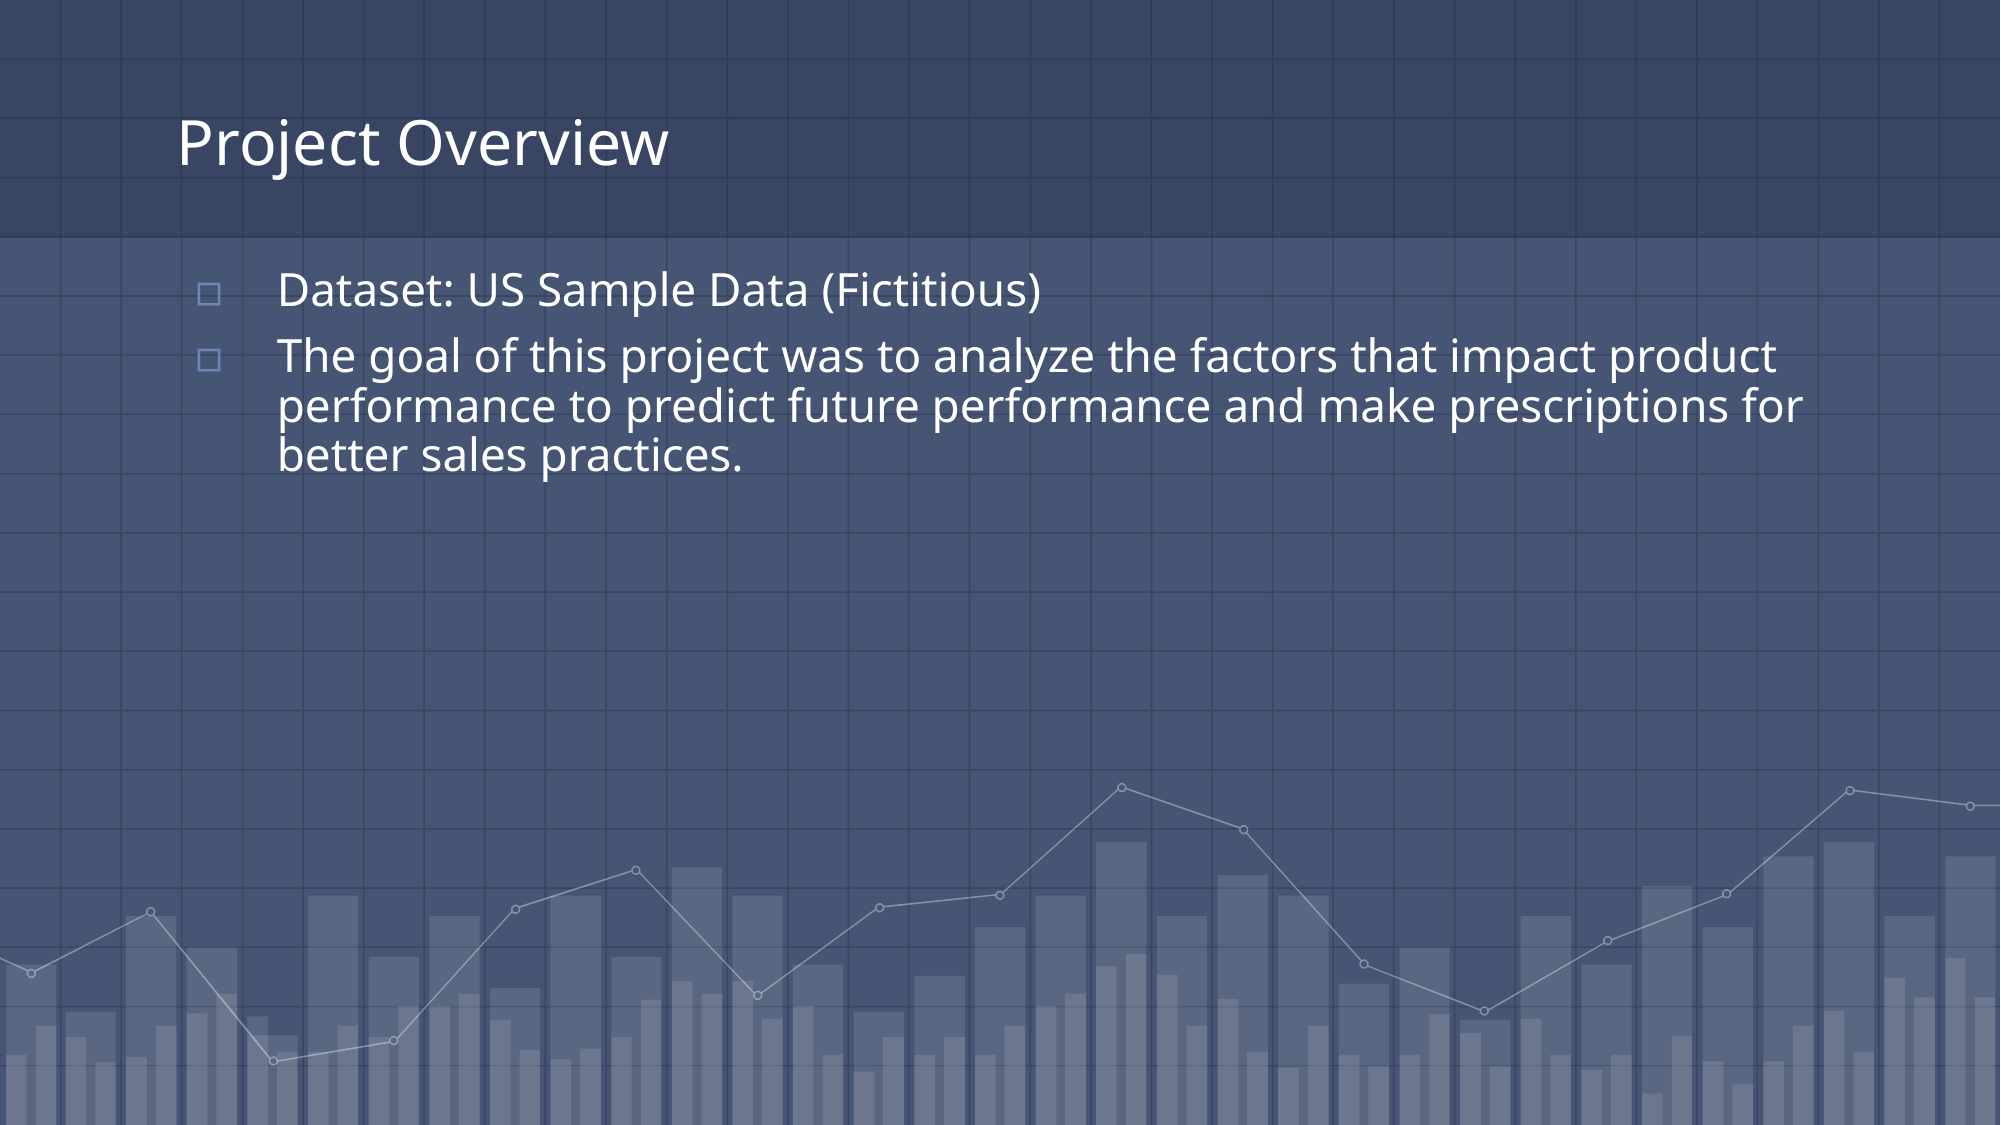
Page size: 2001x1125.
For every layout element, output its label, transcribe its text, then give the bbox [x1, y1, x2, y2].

title Project Overview [161, 87, 1843, 252]
list Dataset: US Sample Data (Fictitious) The goal of this project was to analyze the factors that impact product performance to predict future performance and make prescriptions for better sales practices. [161, 252, 1843, 858]
